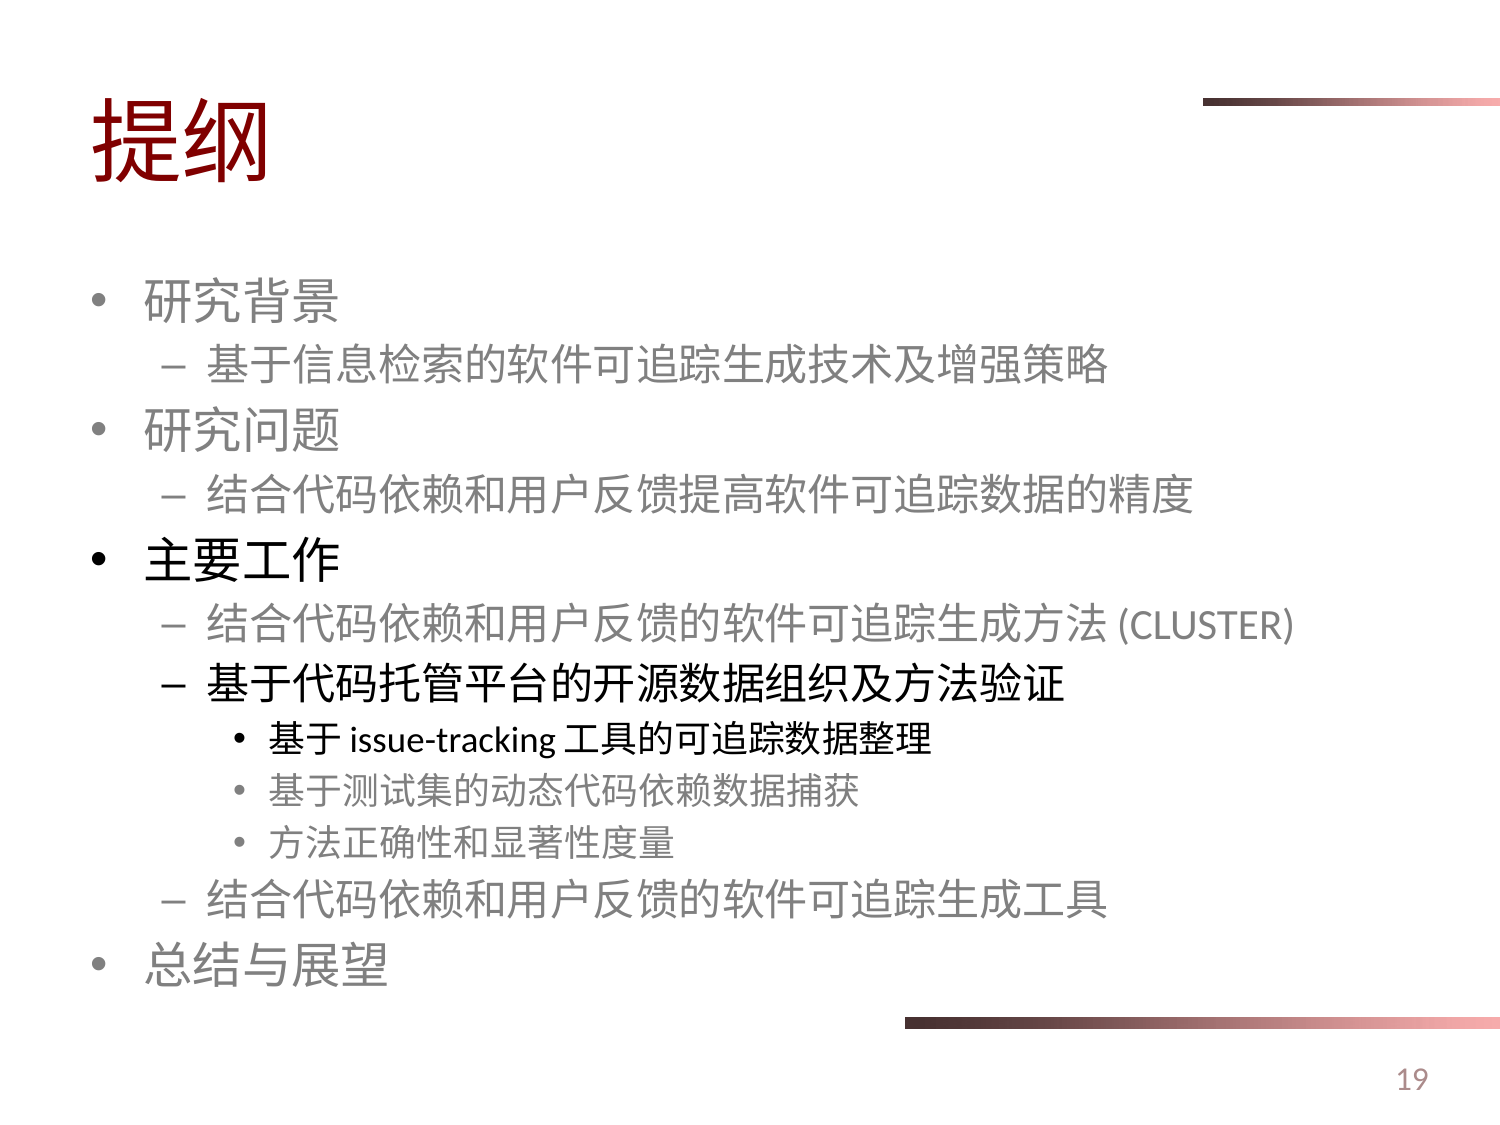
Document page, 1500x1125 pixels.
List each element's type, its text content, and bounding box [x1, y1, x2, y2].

list 研究背景 基于信息检索的软件可追踪生成技术及增强策略 研究问题 结合代码依赖和用户反馈提高软件可追踪数据的精度 主要工作 结合代码依赖和用户反馈的软件可追踪生成方法(CLUSTER) 基于代码托管平台的开源数据组织及方法验证 基于issue-tracking工具的可追踪数据整理 基于测试集的动态代码依赖数据捕获 方法正确性和显著性度量 结合代码依赖和用户反馈的软件可追踪生成工具 总结与展望 [75, 262, 1425, 1005]
title 提纲 [75, 45, 1425, 233]
slide_number 19 [1093, 1047, 1444, 1108]
